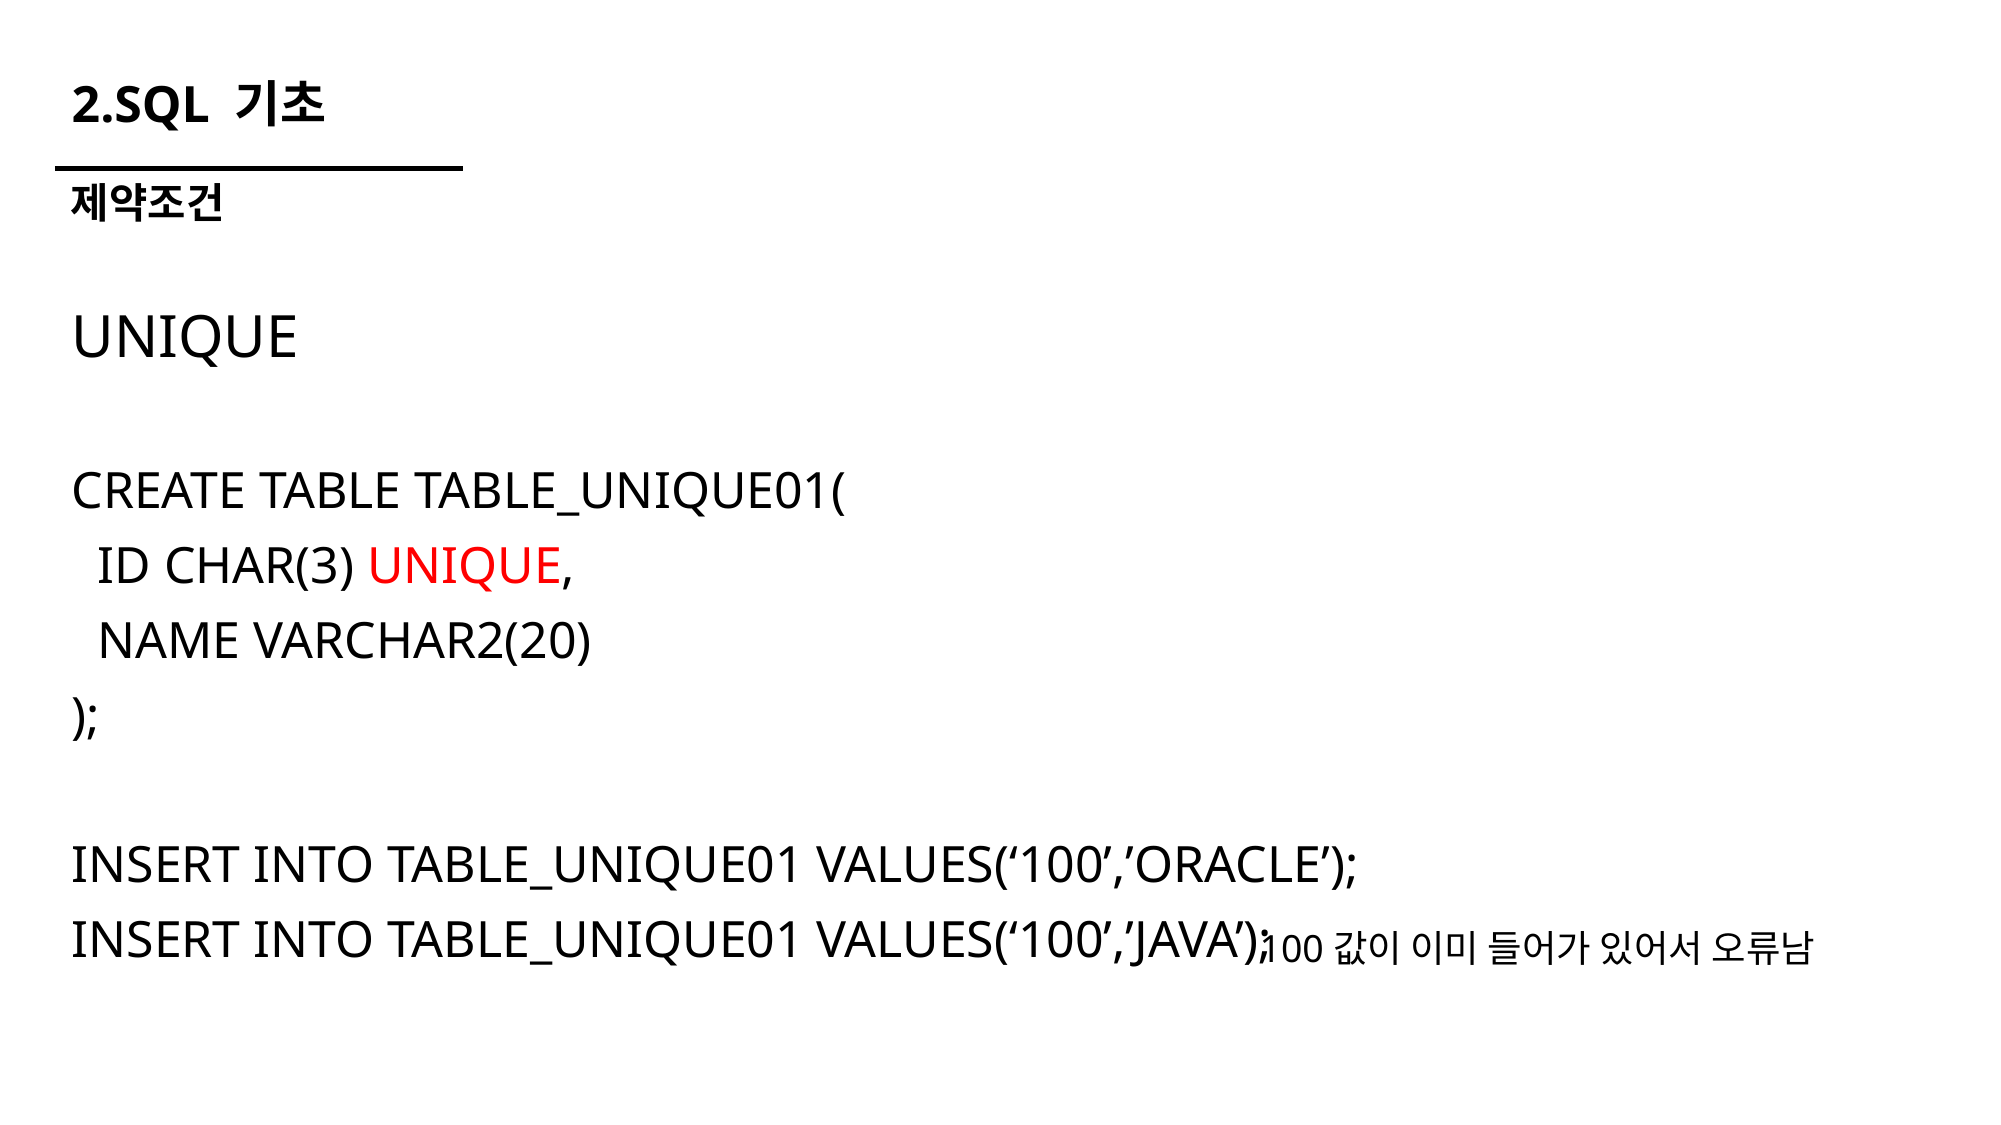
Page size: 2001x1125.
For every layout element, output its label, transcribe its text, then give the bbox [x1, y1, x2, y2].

title 2.SQL 기초 [56, 46, 710, 165]
list UNIQUE CREATE TABLE TABLE_UNIQUE01( ID CHAR(3) UNIQUE, NAME VARCHAR2(20) ); INSERT INTO TABLE_UNIQUE01 VALUES(‘100’,’ORACLE’); INSERT INTO TABLE_UNIQUE01 VALUES(‘100’,’JAVA’); [56, 299, 1937, 1091]
text_box 제약조건 [55, 170, 445, 240]
text_box 100값이 이미 들어가 있어서 오류남 [1244, 917, 1877, 978]
